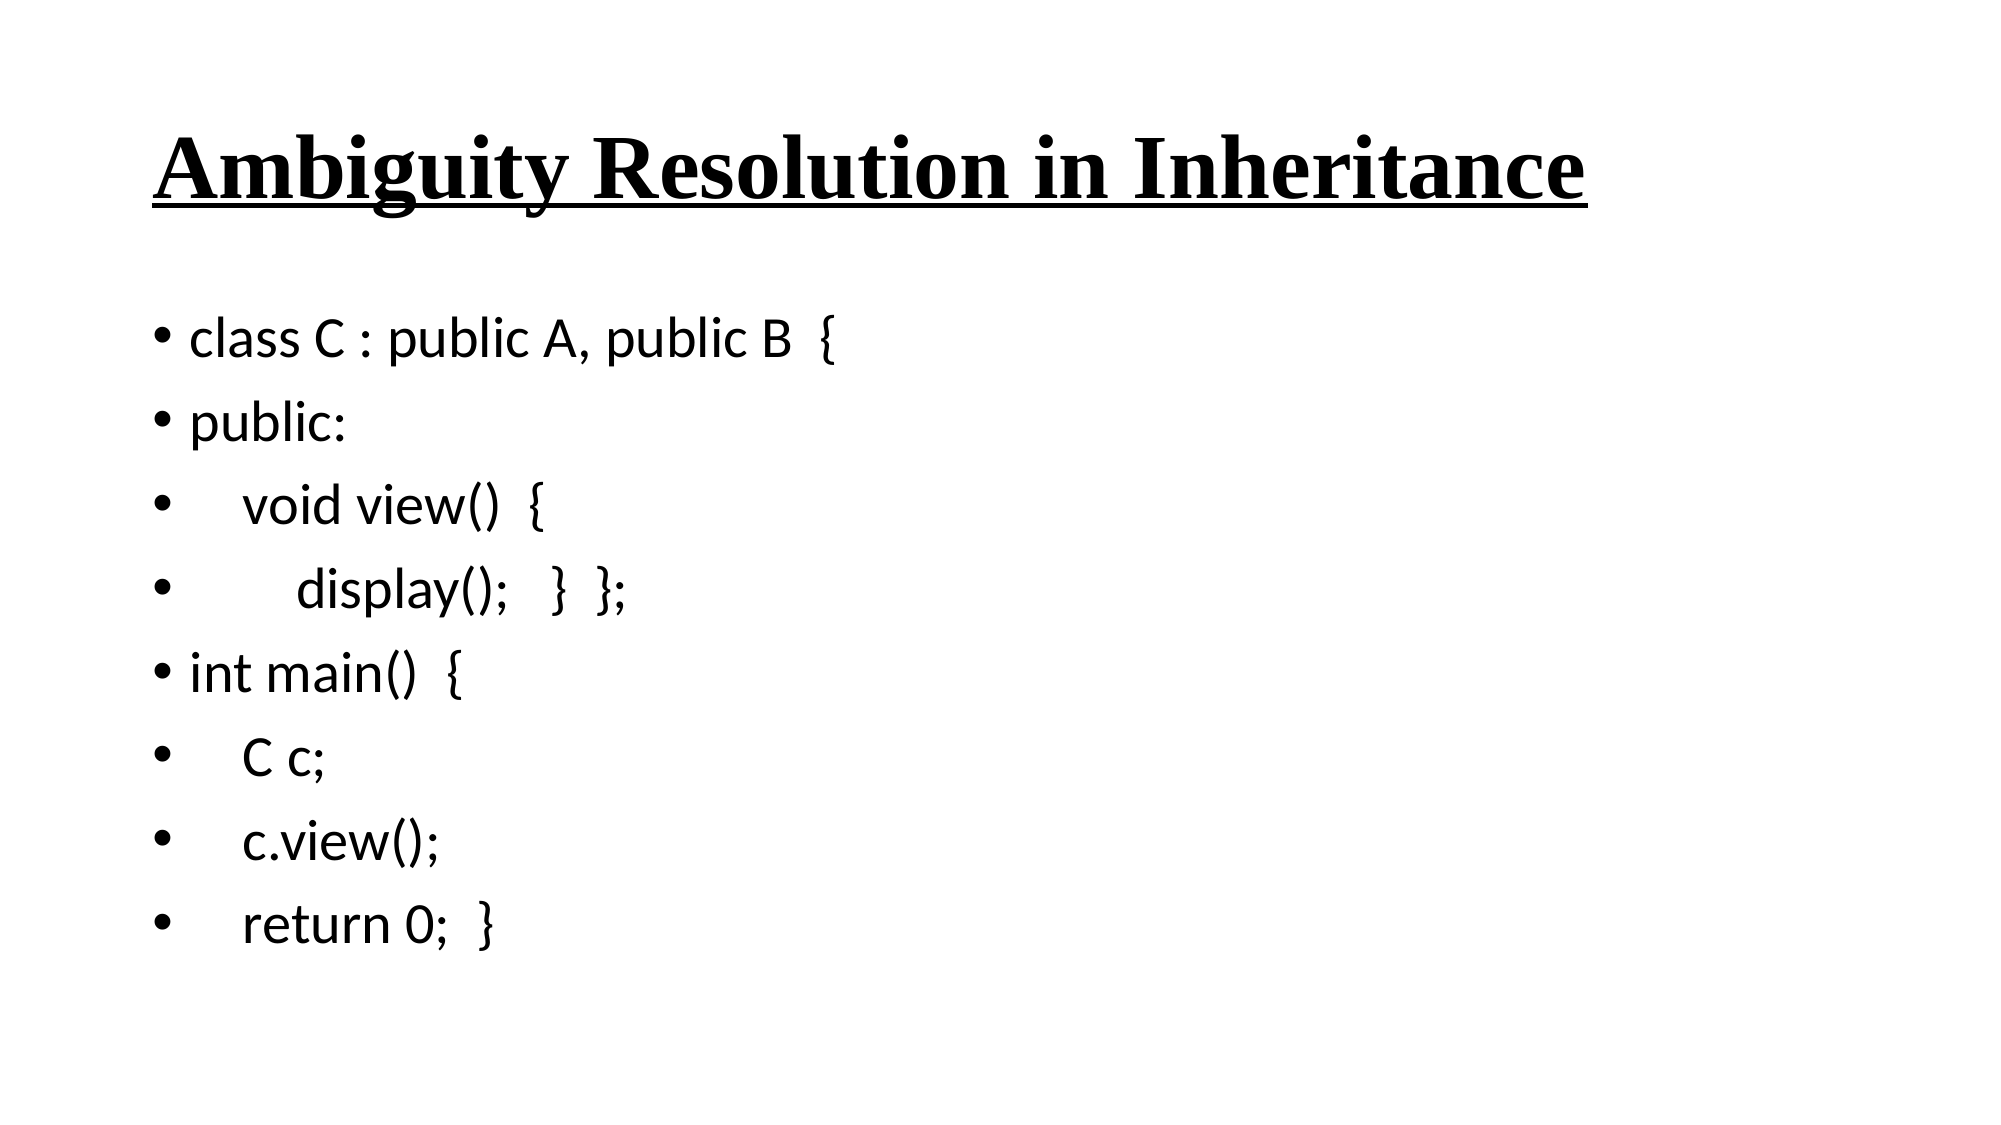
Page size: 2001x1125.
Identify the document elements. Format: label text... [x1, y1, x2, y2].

title Ambiguity Resolution in Inheritance [137, 59, 1863, 278]
list class C : public A, public B { public: void view() { display(); } }; int main() { C c; c.view(); return 0; } [137, 299, 1863, 1014]
